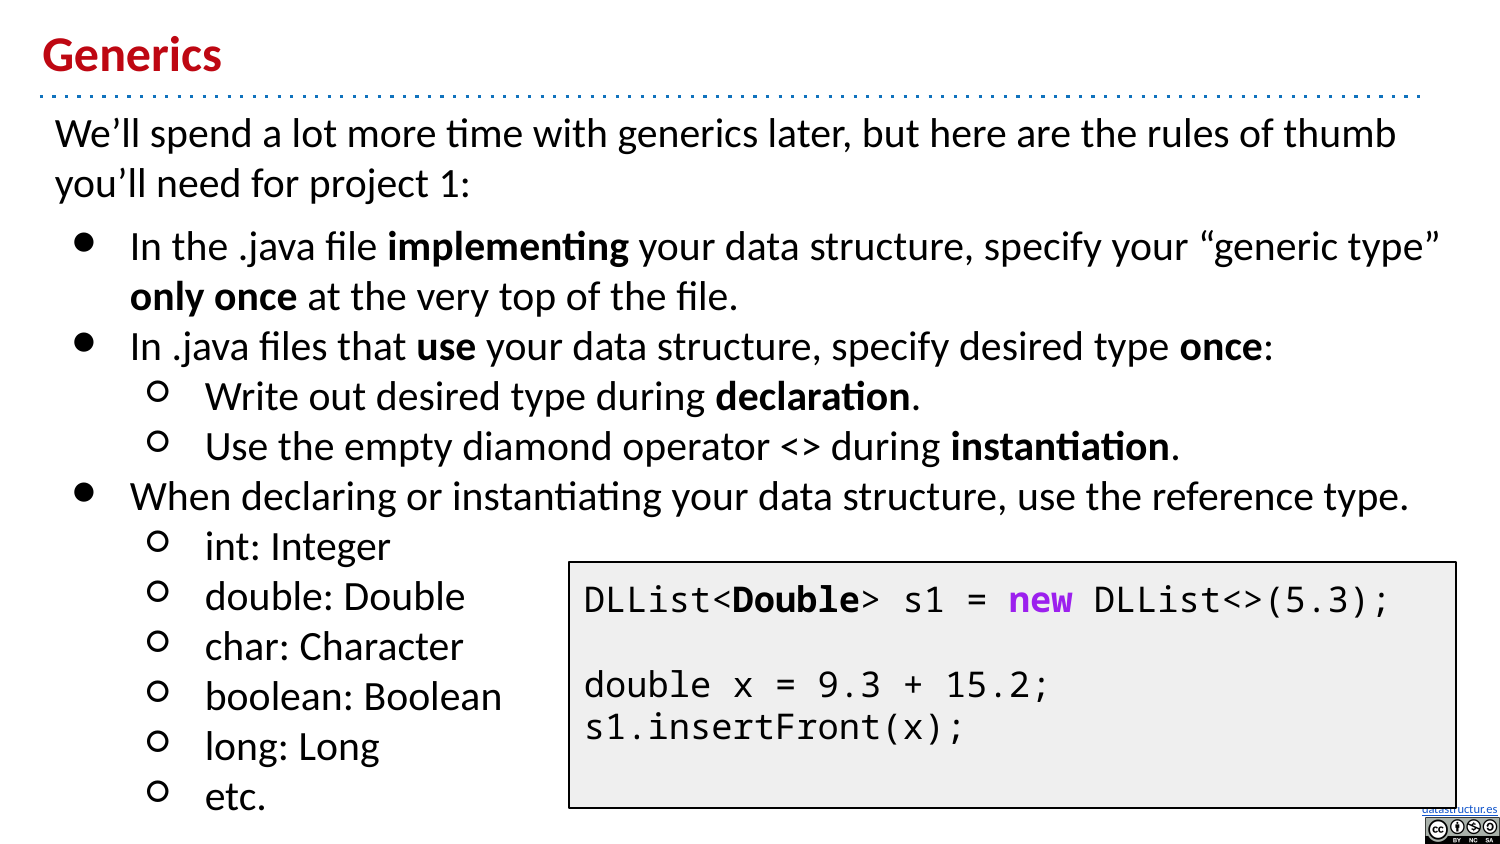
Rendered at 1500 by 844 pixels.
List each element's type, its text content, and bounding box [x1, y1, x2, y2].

list We’ll spend a lot more time with generics later, but here are the rules of thumb you’ll need for project 1: In the .java file implementing your data structure, specify your “generic type” only once at the very top of the file. In .java files that use your data structure, specify desired type once: Write out desired type during declaration. Use the empty diamond operator <> during instantiation. When declaring or instantiating your data structure, use the reference type. int: Integer double: Double char: Character boolean: Boolean long: Long etc. [39, 91, 1492, 773]
title Generics [27, 15, 1378, 97]
picture [1425, 817, 1500, 844]
text_box DLList<Double> s1 = new DLList<>(5.3); double x = 9.3 + 15.2; s1.insertFront(x); [568, 561, 1457, 809]
